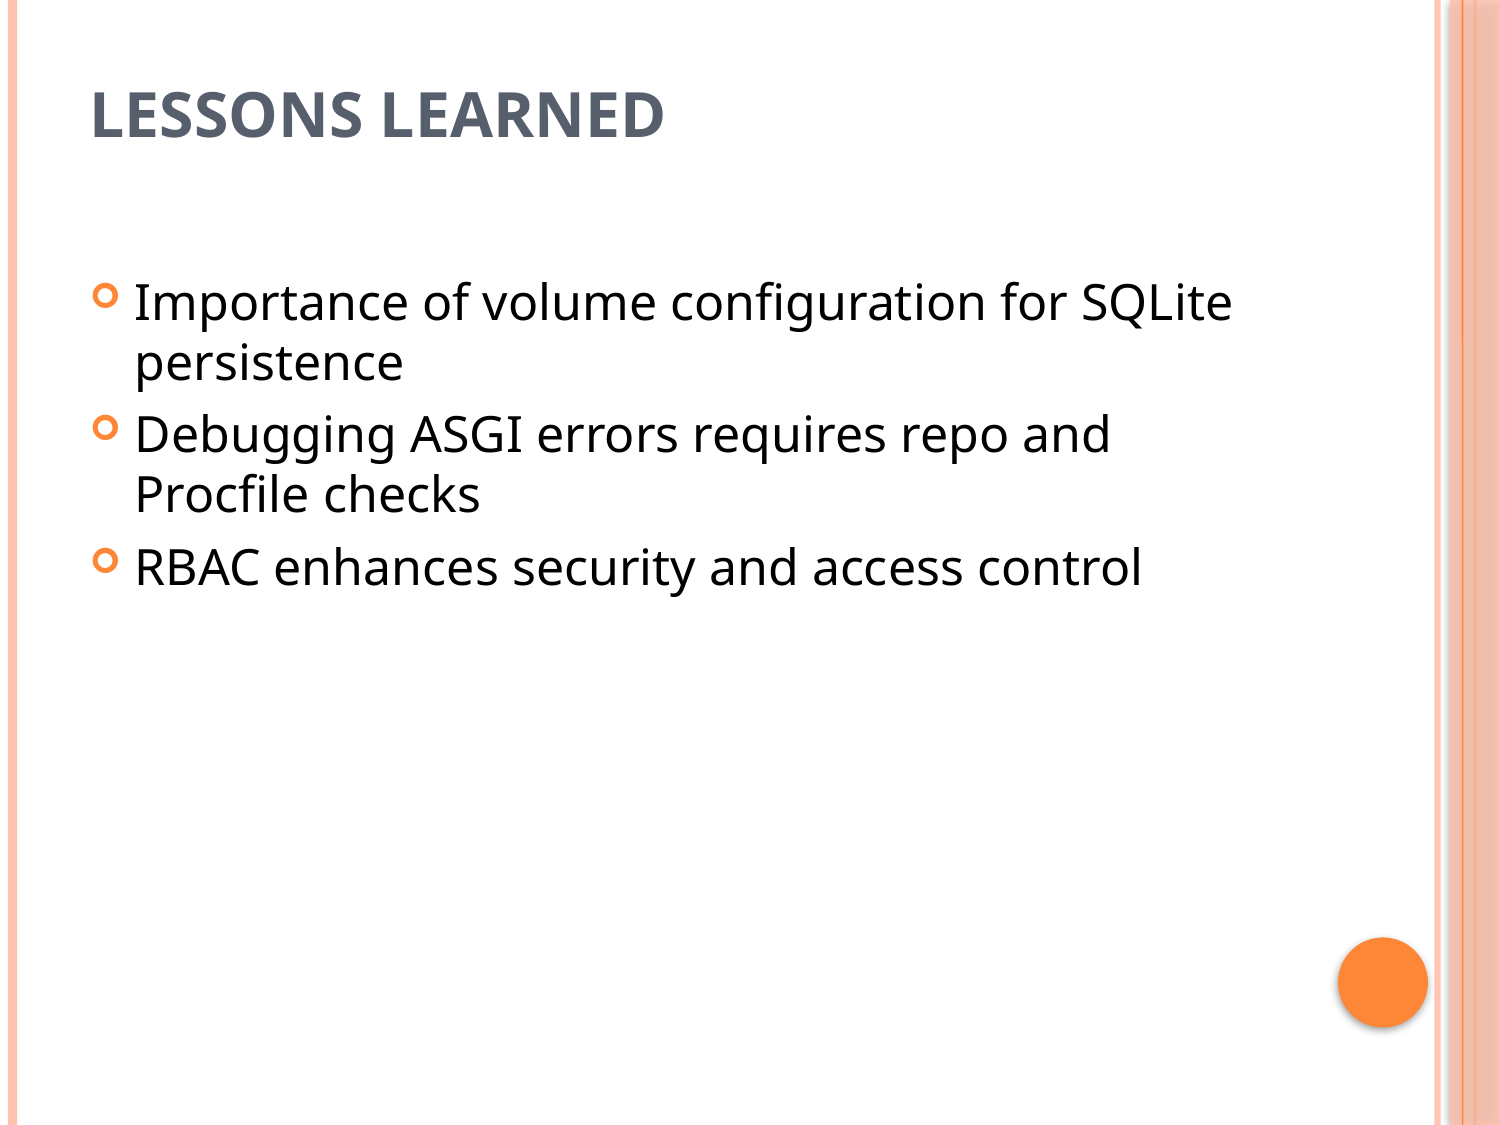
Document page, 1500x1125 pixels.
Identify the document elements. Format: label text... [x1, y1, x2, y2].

list Importance of volume configuration for SQLite persistence Debugging ASGI errors requires repo and Procfile checks RBAC enhances security and access control [75, 262, 1300, 1062]
title Lessons Learned [75, 45, 1300, 233]
